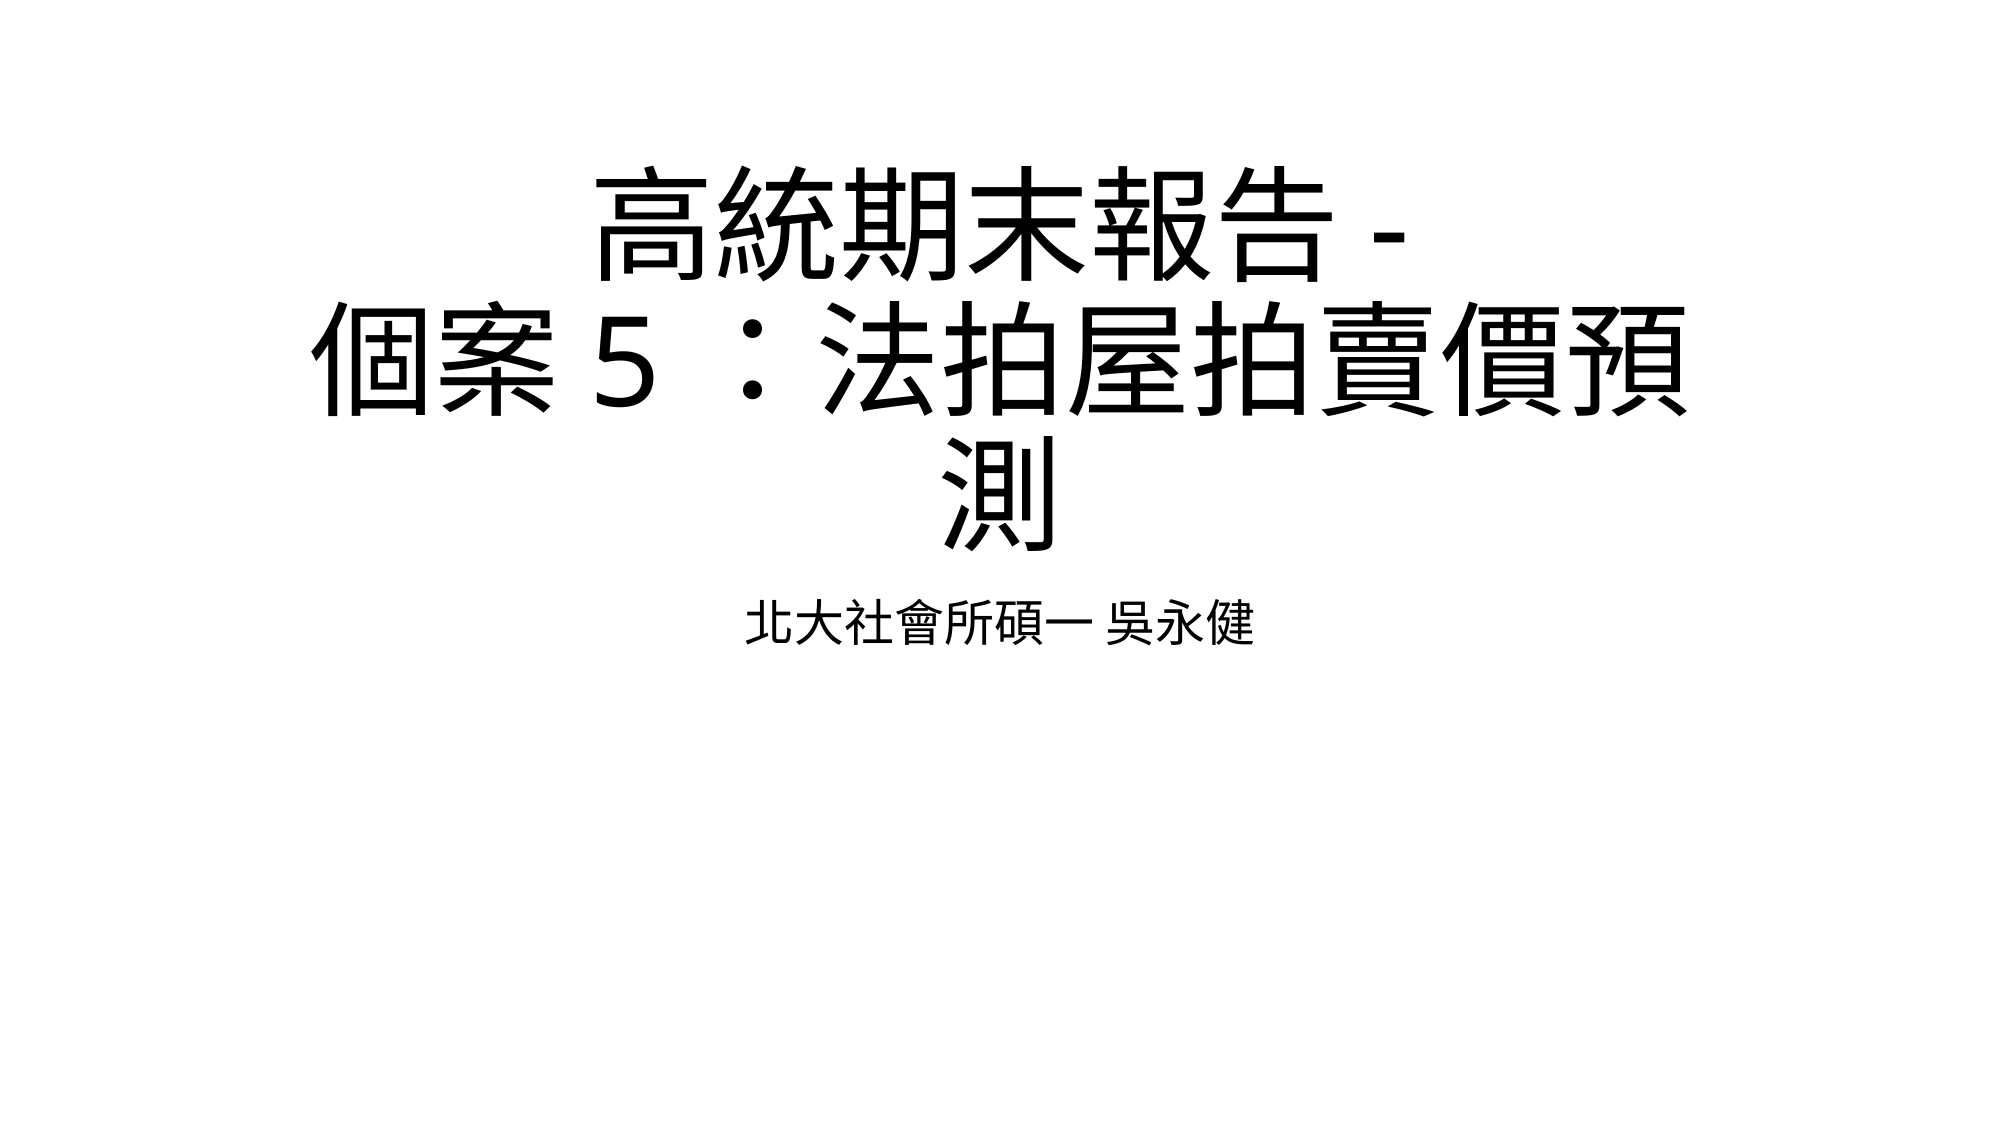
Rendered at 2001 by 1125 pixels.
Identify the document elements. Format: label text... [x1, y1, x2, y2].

title 高統期末報告- 個案5：法拍屋拍賣價預測 [249, 184, 1750, 576]
subtitle 北大社會所碩一 吳永健 [249, 590, 1750, 863]
